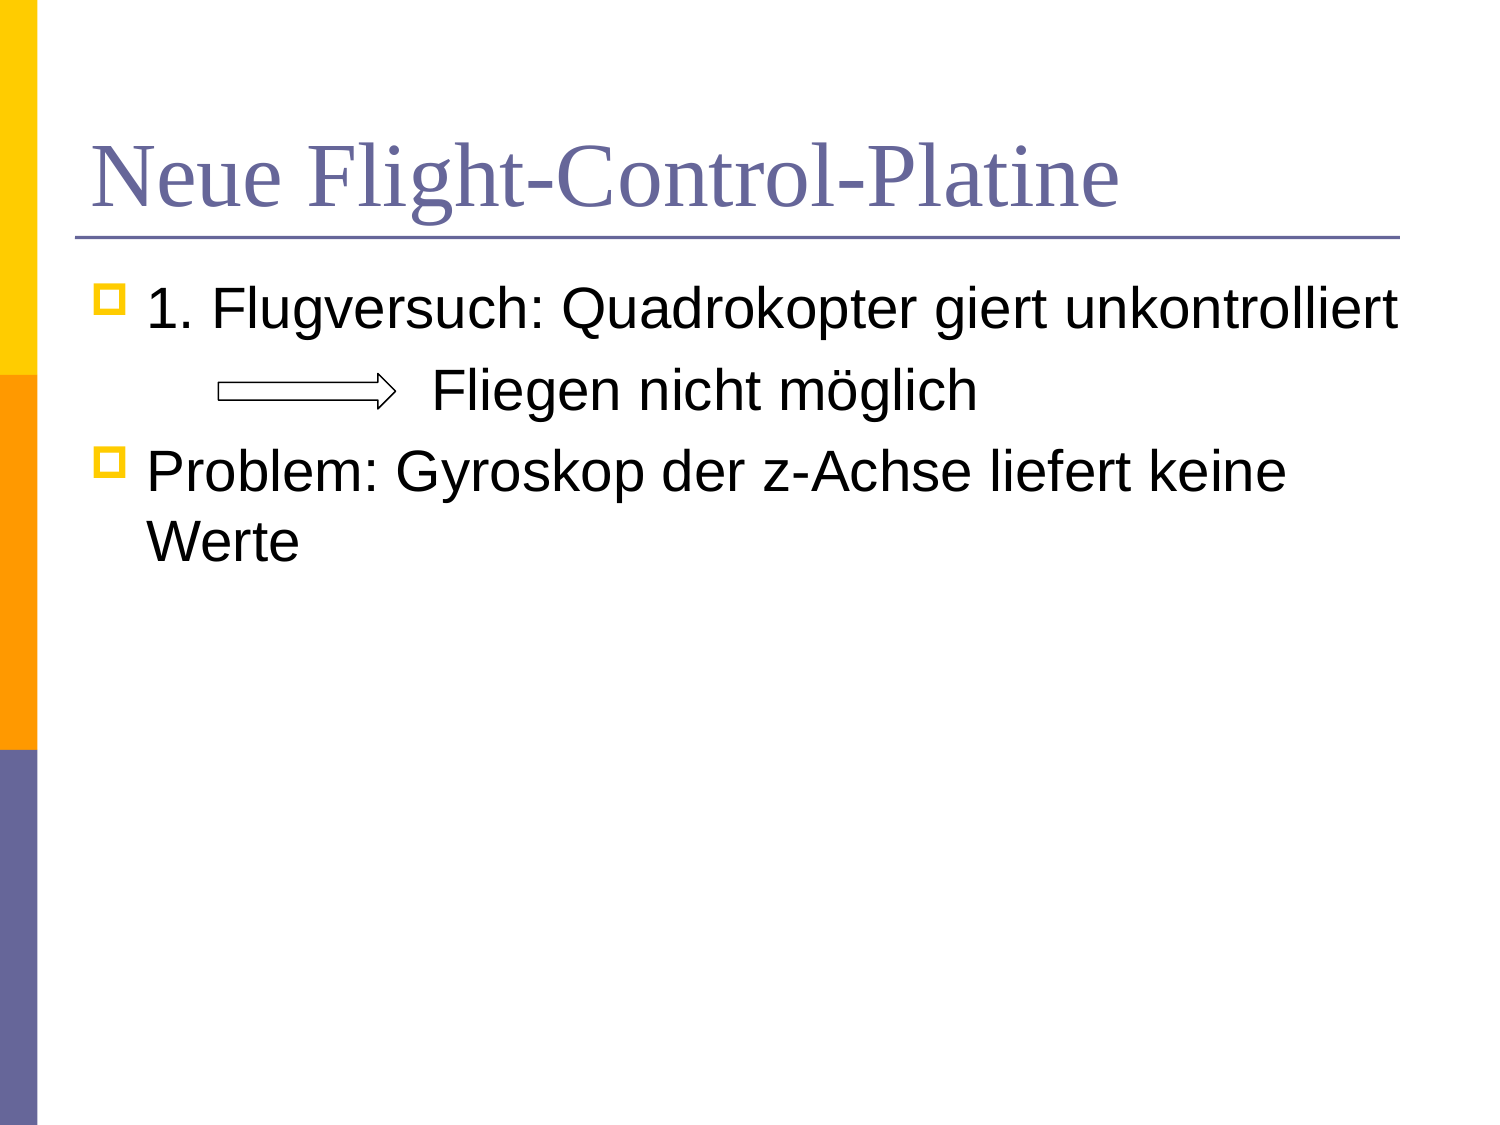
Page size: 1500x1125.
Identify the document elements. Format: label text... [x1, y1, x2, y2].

title Neue Flight-Control-Platine [74, 45, 1426, 233]
list 1. Flugversuch: Quadrokopter giert unkontrolliert Fliegen nicht möglich Problem: Gyroskop der z-Achse liefert keine Werte [74, 262, 1426, 1006]
text_box [218, 373, 396, 409]
